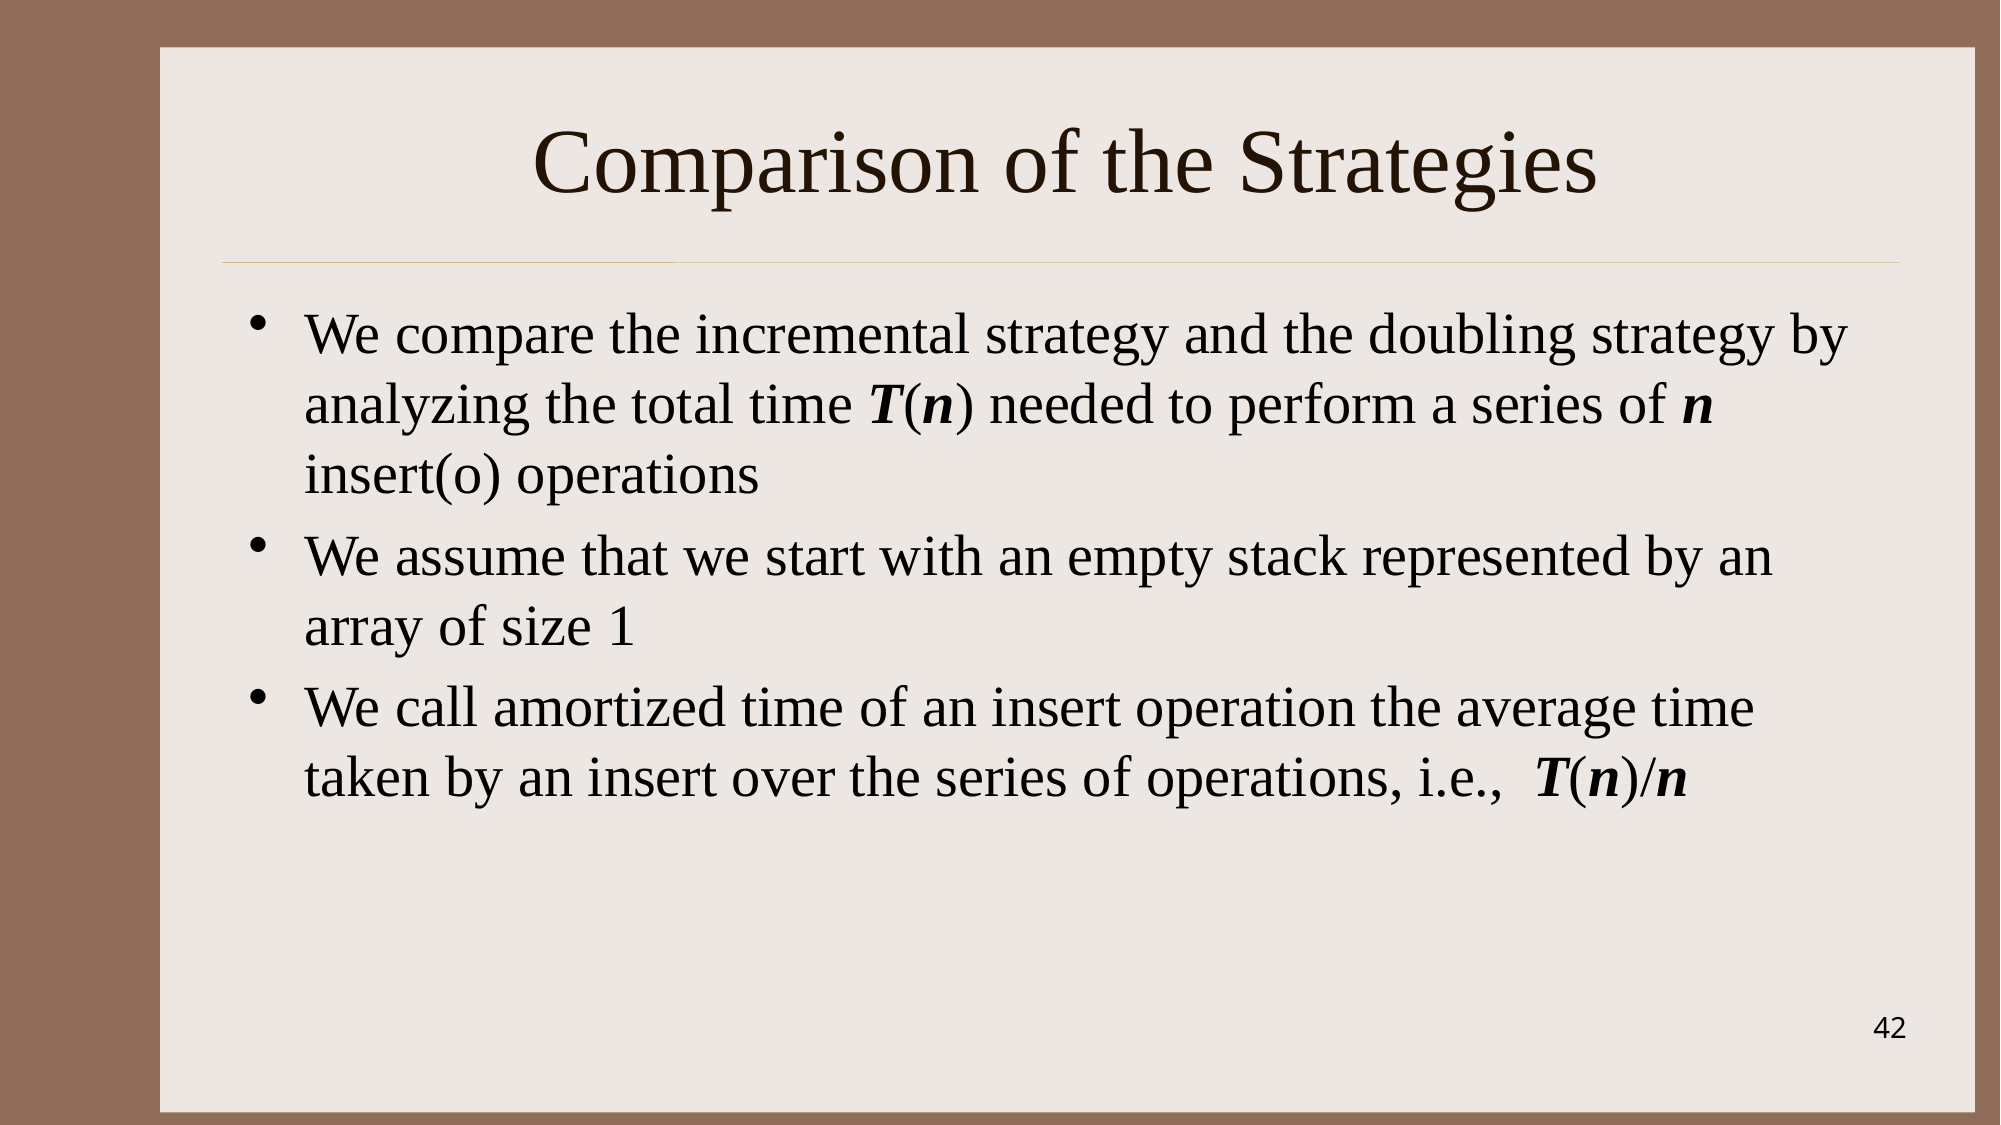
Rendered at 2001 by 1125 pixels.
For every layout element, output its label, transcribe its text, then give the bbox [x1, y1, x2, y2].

slide_number 42 [1505, 1001, 1922, 1077]
list We compare the incremental strategy and the doubling strategy by analyzing the total time T(n) needed to perform a series of n insert(o) operations We assume that we start with an empty stack represented by an array of size 1 We call amortized time of an insert operation the average time taken by an insert over the series of operations, i.e., T(n)/n [233, 287, 1900, 963]
title Comparison of the Strategies [233, 62, 1900, 250]
